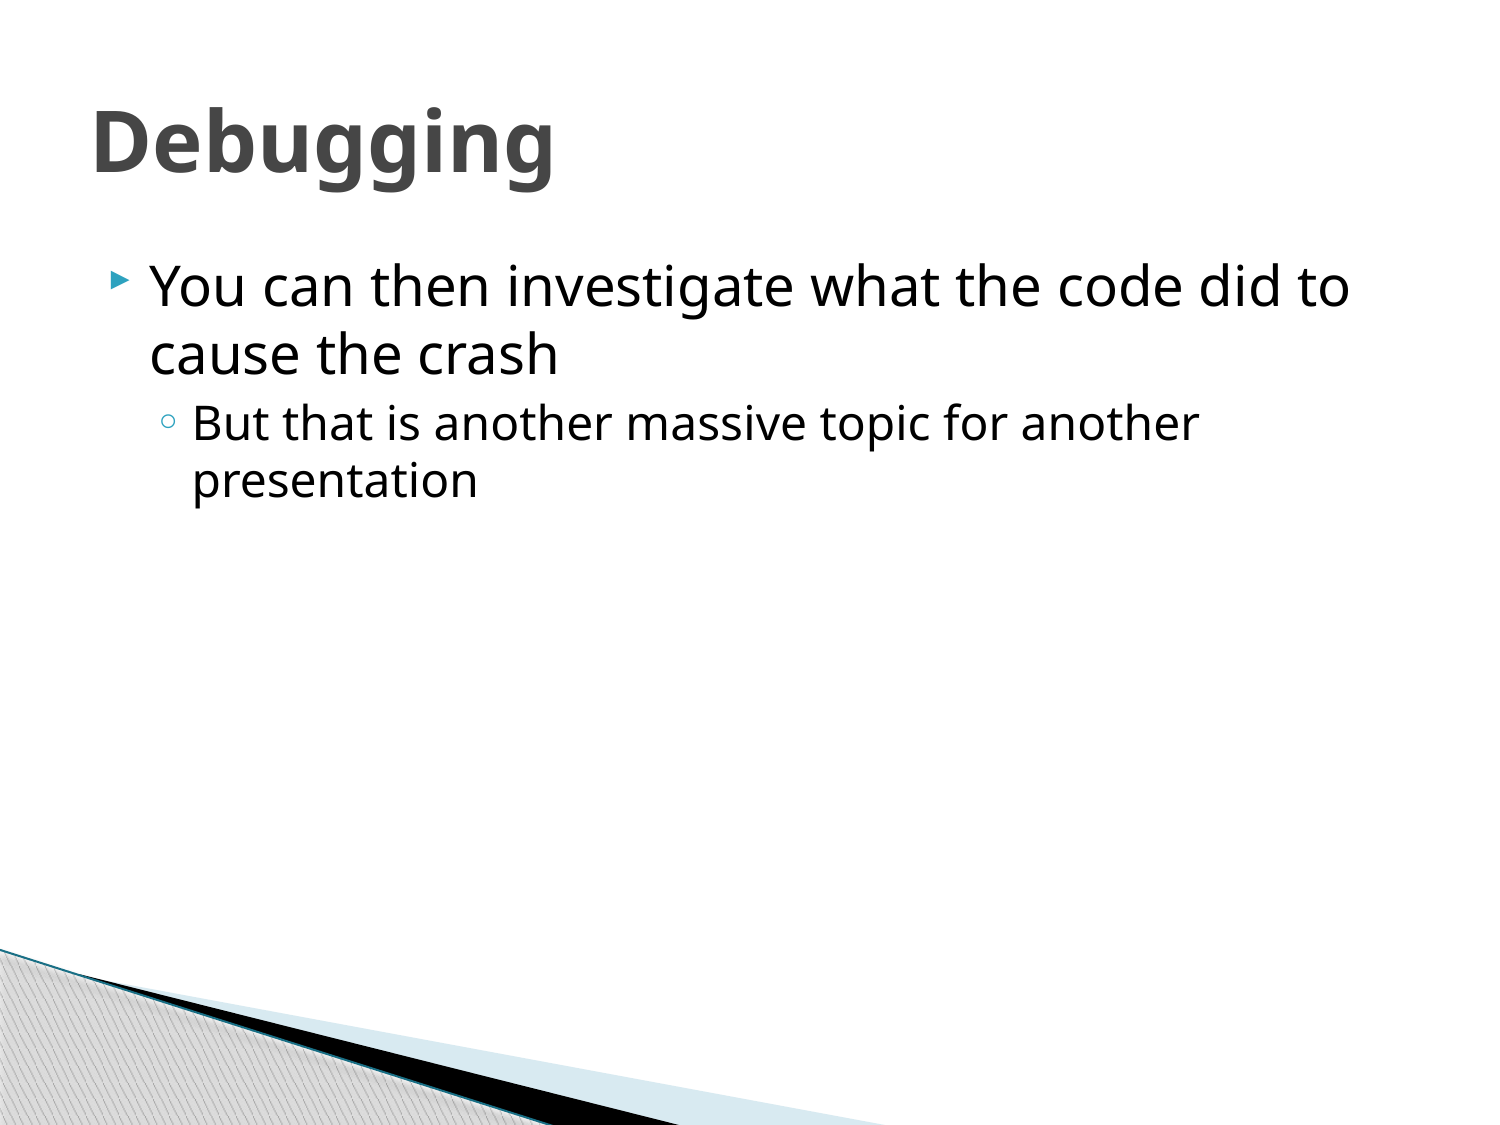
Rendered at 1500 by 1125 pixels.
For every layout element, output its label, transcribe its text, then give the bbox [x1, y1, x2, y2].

title Debugging [75, 45, 1425, 233]
list You can then investigate what the code did to cause the crash But that is another massive topic for another presentation [75, 243, 1425, 986]
